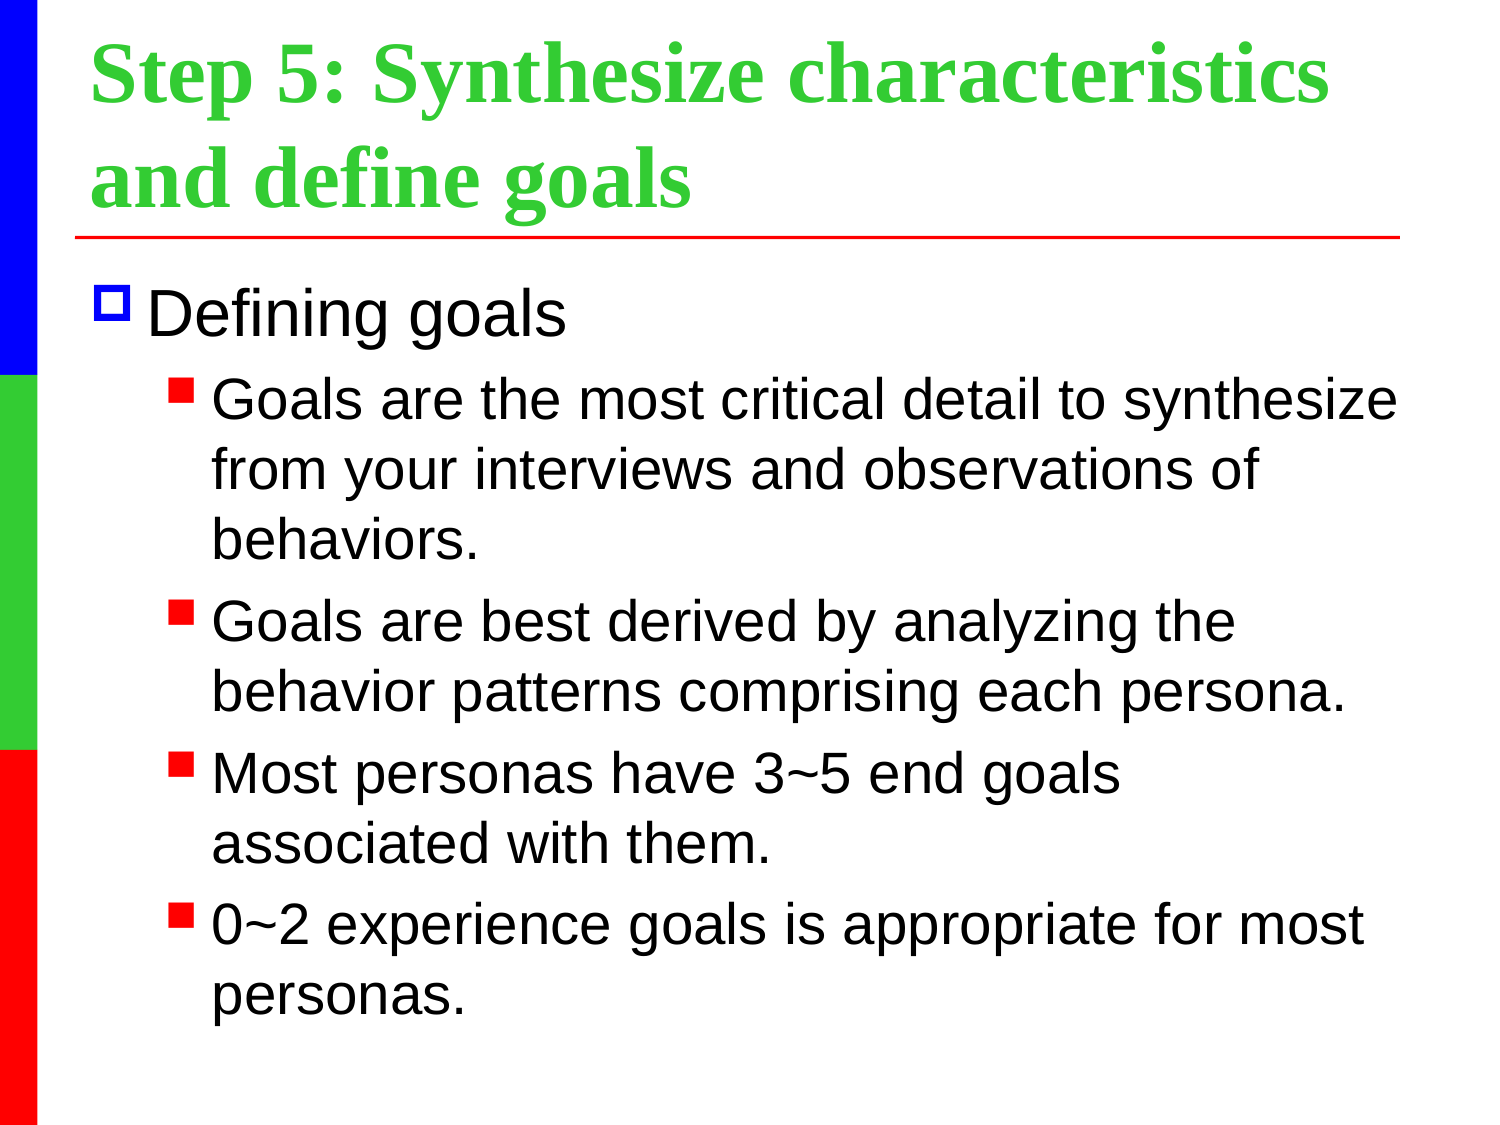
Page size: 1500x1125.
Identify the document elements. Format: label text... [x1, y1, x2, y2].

title Step 5: Synthesize characteristics and define goals [74, 45, 1426, 233]
text_box Defining goals Goals are the most critical detail to synthesize from your interviews and observations of behaviors. Goals are best derived by analyzing the behavior patterns comprising each persona. Most personas have 3~5 end goals associated with them. 0~2 experience goals is appropriate for most personas. [74, 262, 1425, 1006]
